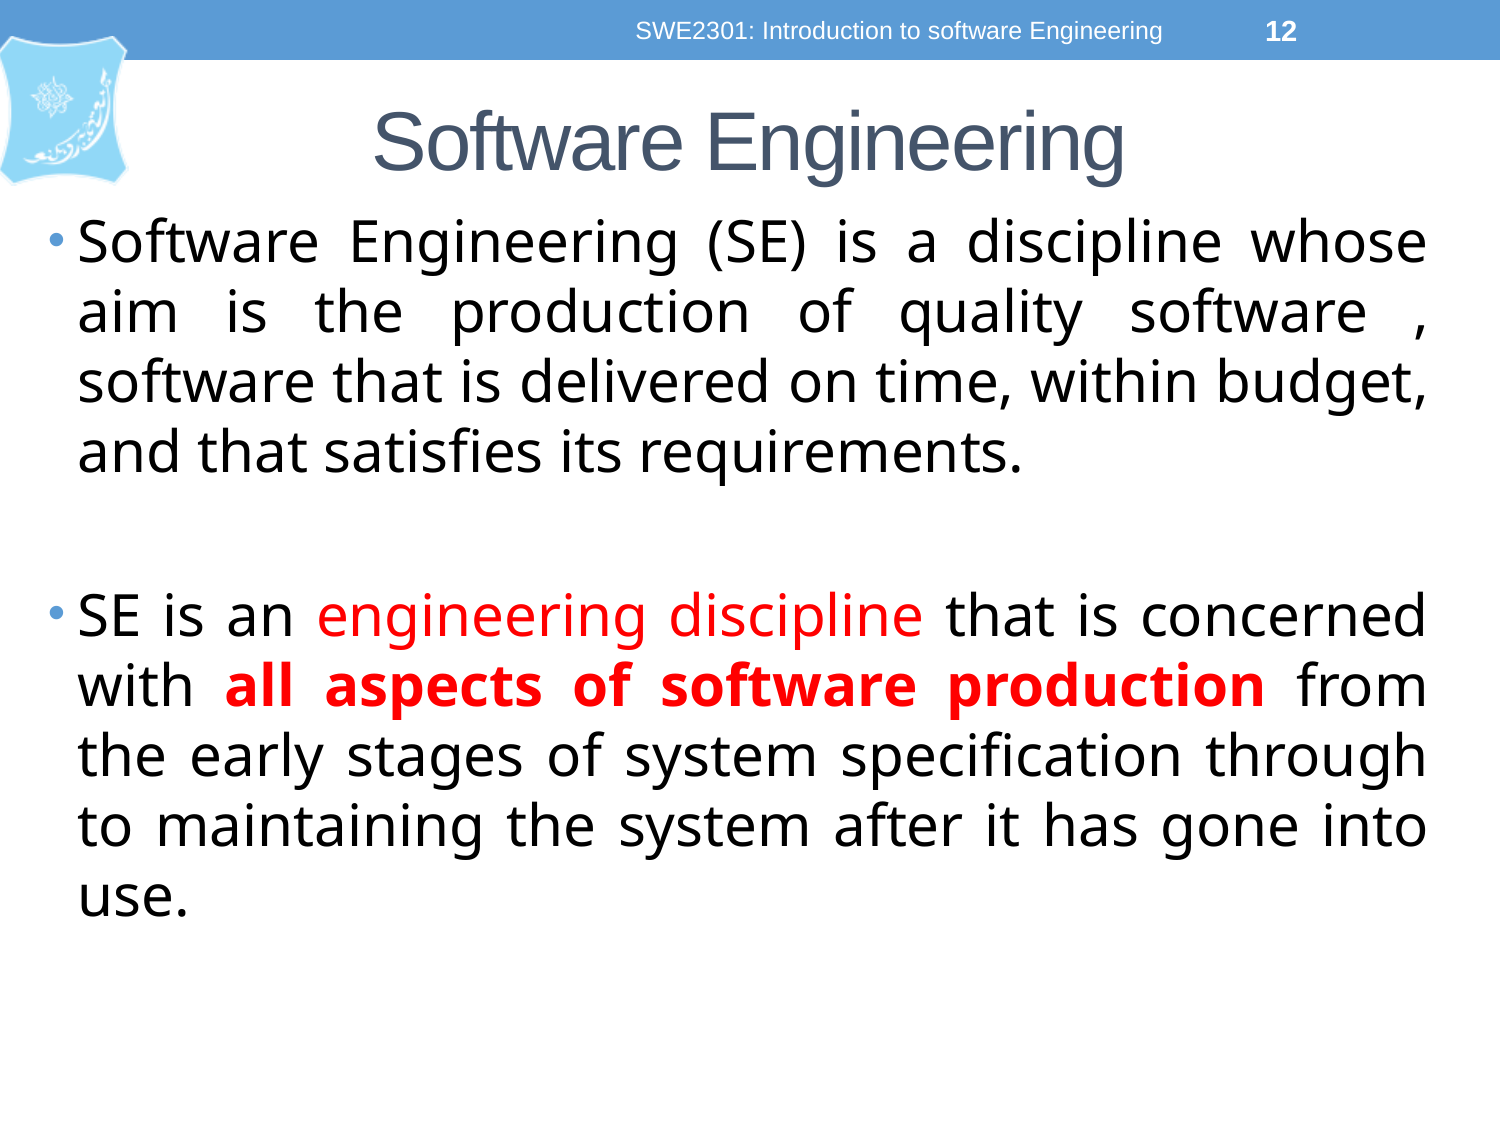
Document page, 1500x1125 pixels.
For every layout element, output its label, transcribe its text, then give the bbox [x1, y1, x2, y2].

title Software Engineering [75, 76, 1425, 196]
slide_number 12 [1250, 3, 1425, 57]
picture [0, 36, 129, 186]
list Software Engineering (SE) is a discipline whose aim is the production of quality software , software that is delivered on time, within budget, and that satisfies its requirements. SE is an engineering discipline that is concerned with all aspects of software production from the early stages of system specification through to maintaining the system after it has gone into use. [32, 196, 1444, 1063]
footer SWE2301: Introduction to software Engineering [562, 3, 1238, 57]
